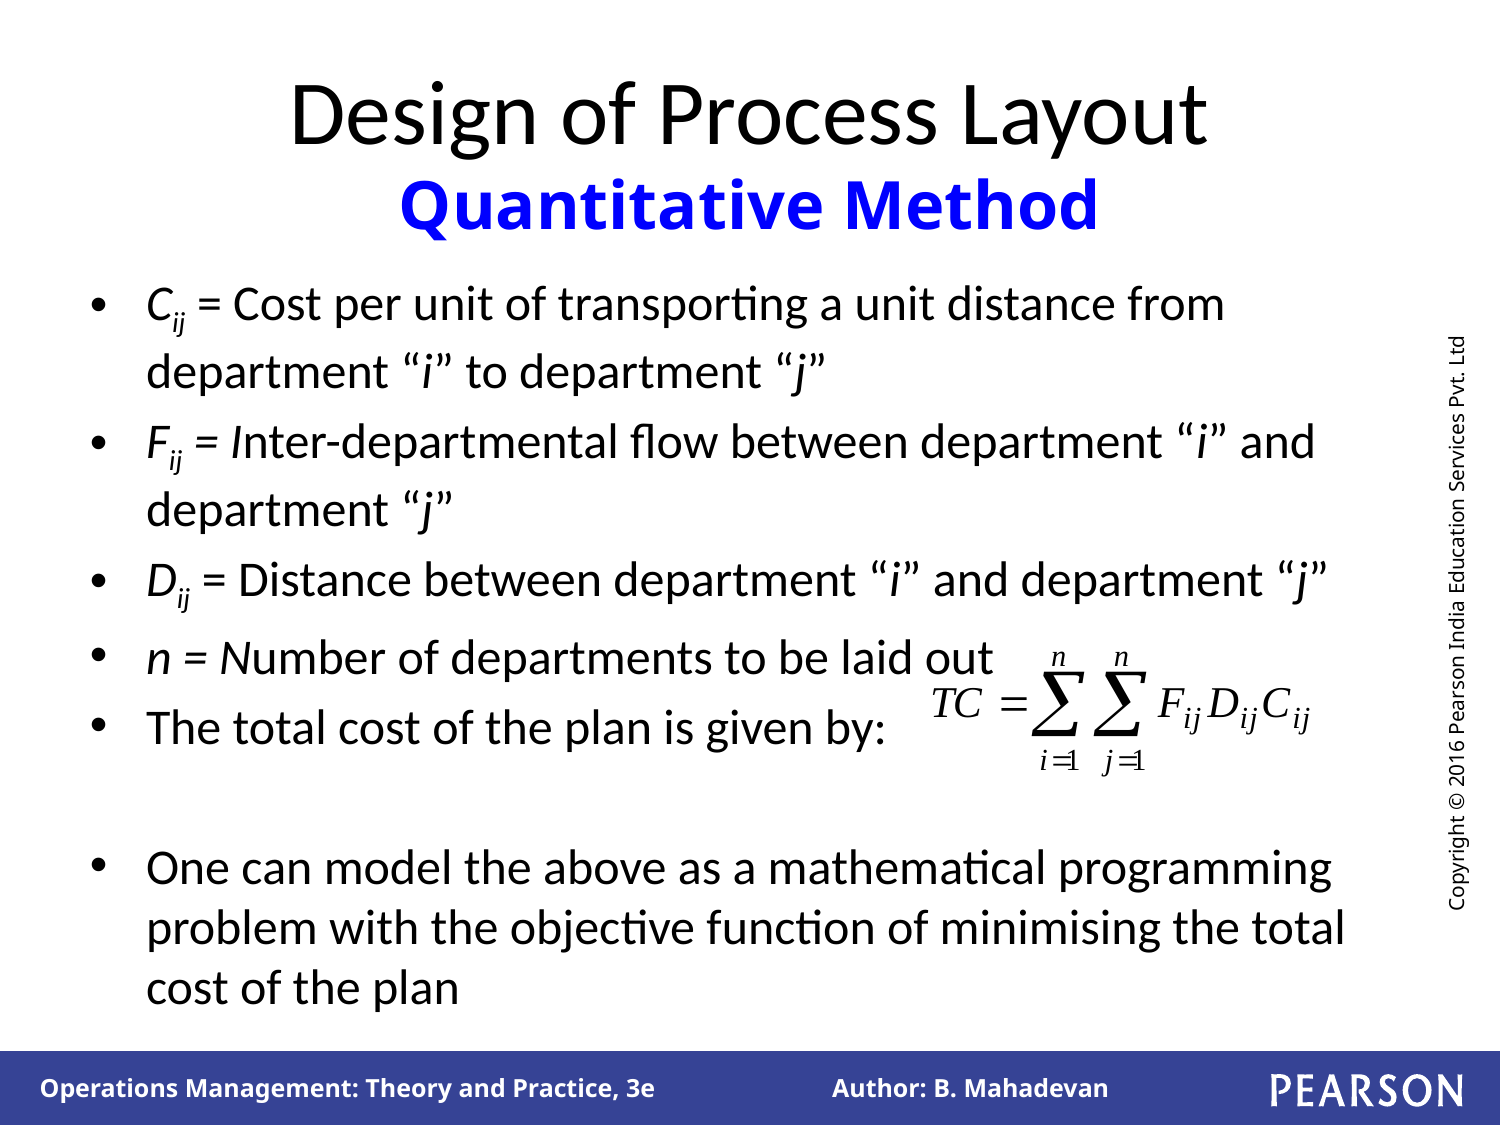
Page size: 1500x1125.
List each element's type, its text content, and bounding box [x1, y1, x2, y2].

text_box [924, 629, 1326, 788]
title Design of Process Layout Quantitative Method [75, 45, 1425, 233]
list Cij = Cost per unit of transporting a unit distance from department “i” to department “j” Fij = Inter-departmental flow between department “i” and department “j” Dij = Distance between department “i” and department “j” n = Number of departments to be laid out The total cost of the plan is given by: One can model the above as a mathematical programming problem with the objective function of minimising the total cost of the plan [75, 262, 1425, 518]
list Cij = Cost per unit of transporting a unit distance from department “i” to department “j” Fij = Inter-departmental flow between department “i” and department “j” Dij = Distance between department “i” and department “j” n = Number of departments to be laid out The total cost of the plan is given by: One can model the above as a mathematical programming problem with the objective function of minimising the total cost of the plan [75, 519, 1425, 1005]
